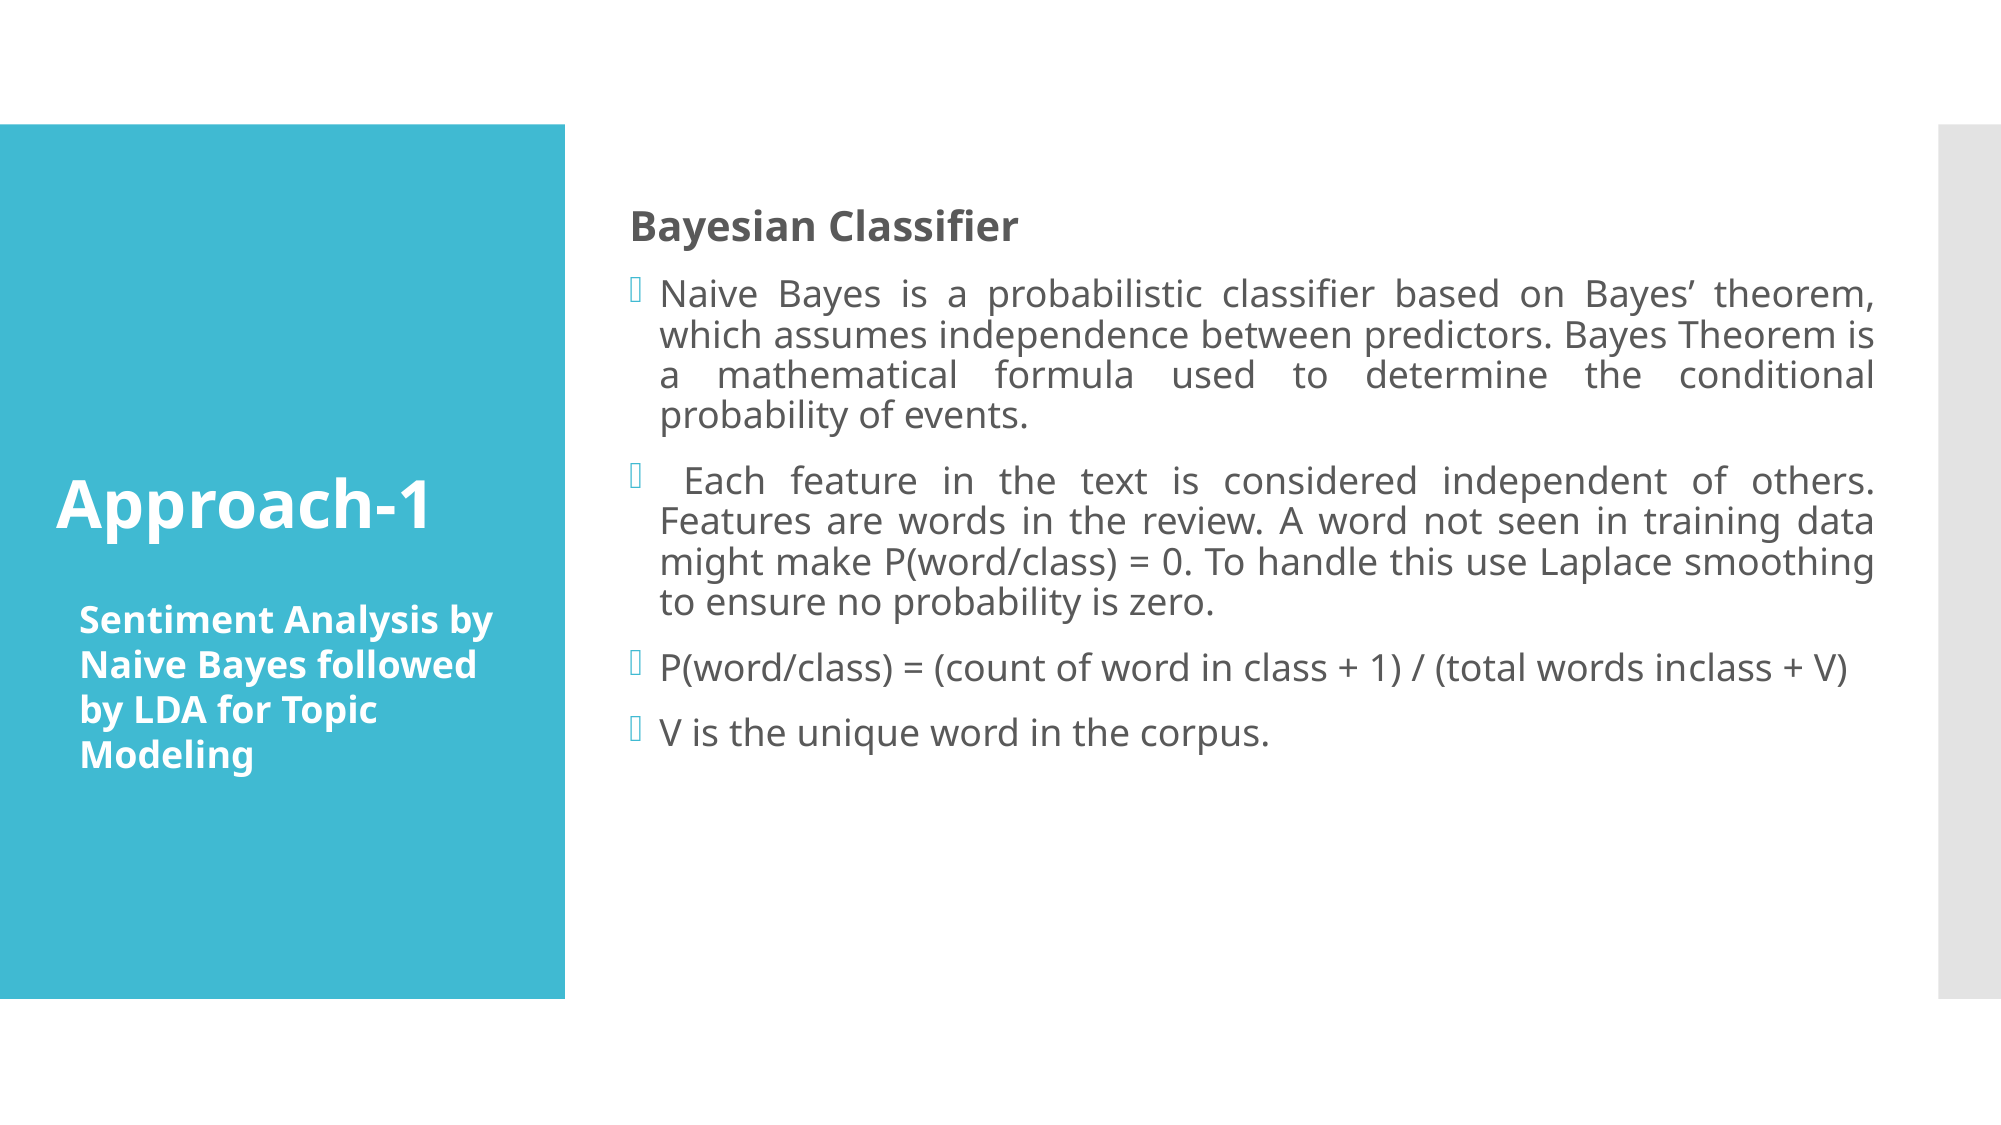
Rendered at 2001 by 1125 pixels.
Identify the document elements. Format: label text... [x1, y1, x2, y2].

text_box Approach-1 [42, 454, 451, 629]
text_box Sentiment Analysis by Naive Bayes followed by LDA for Topic Modeling [64, 588, 519, 784]
list Bayesian Classifier Naive Bayes is a probabilistic classifier based on Bayes’ theorem, which assumes independence between predictors. Bayes Theorem is a mathematical formula used to determine the conditional probability of events. Each feature in the text is considered independent of others. Features are words in the review. A word not seen in training data might make P(word/class) = 0. To handle this use Laplace smoothing to ensure no probability is zero. P(word/class) = (count of word in class + 1) / (total words inclass + V) V is the unique word in the corpus. [614, 145, 1892, 815]
